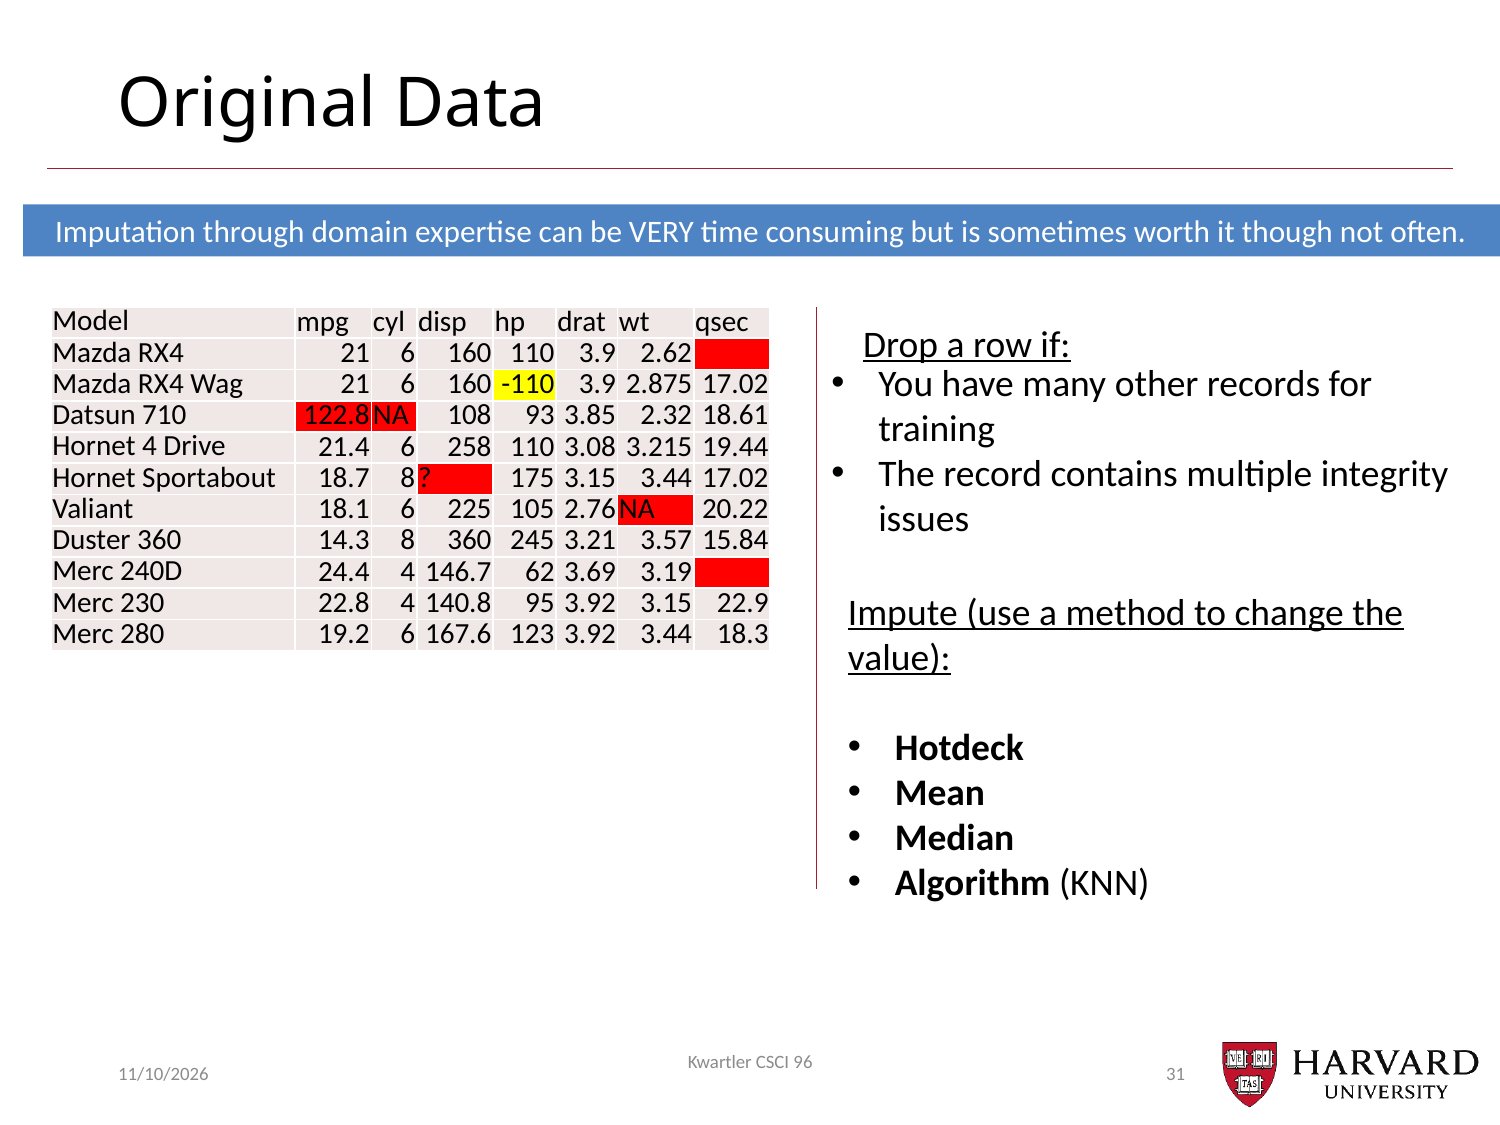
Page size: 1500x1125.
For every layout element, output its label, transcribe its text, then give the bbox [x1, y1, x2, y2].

table_cell 3.57 [618, 527, 693, 556]
table_cell 4 [372, 558, 416, 587]
table_cell NA [618, 495, 693, 525]
table_cell 225 [418, 495, 492, 525]
table_header cyl [372, 308, 416, 337]
table_cell 146.7 [418, 558, 492, 587]
table_cell [695, 339, 769, 369]
table_header drat [557, 308, 617, 337]
table_cell 22.8 [296, 589, 371, 619]
table_cell NA [372, 402, 416, 431]
table_cell 6 [372, 495, 416, 525]
table_cell 3.19 [618, 558, 693, 587]
table_cell 6 [372, 433, 416, 462]
table_cell -110 [494, 370, 555, 400]
table_cell Merc 280 [52, 620, 294, 650]
table_cell 3.215 [618, 433, 693, 462]
table_cell 122.8 [296, 402, 371, 431]
text_box Impute (use a method to change the value): Hotdeck Mean Median Algorithm (KNN) [833, 580, 1500, 911]
table_cell 21 [296, 339, 371, 369]
table_cell 3.44 [618, 464, 693, 494]
table_cell 160 [418, 339, 492, 369]
table_header wt [618, 308, 693, 337]
table_cell Mazda RX4 [52, 339, 294, 369]
table_header mpg [296, 308, 371, 337]
picture [1200, 1024, 1500, 1125]
table_cell 18.1 [296, 495, 371, 525]
table_cell Datsun 710 [52, 402, 294, 431]
text_box Drop a row if: [848, 312, 1086, 373]
table_cell 3.92 [557, 620, 617, 650]
table_cell 21 [296, 370, 371, 400]
table_cell 360 [418, 527, 492, 556]
table_cell 62 [494, 558, 555, 587]
table_cell 105 [494, 495, 555, 525]
table_cell 20.22 [695, 495, 769, 525]
table_cell 3.15 [557, 464, 617, 494]
text_box Kwartler CSCI 96 [496, 1042, 1004, 1103]
table_cell 15.84 [695, 527, 769, 556]
table_header hp [494, 308, 555, 337]
table_cell Mazda RX4 Wag [52, 370, 294, 400]
table_cell 18.61 [695, 402, 769, 431]
table_cell 245 [494, 527, 555, 556]
table_cell 93 [494, 402, 555, 431]
table_cell 95 [494, 589, 555, 619]
table_cell 6 [372, 339, 416, 369]
table_cell 3.44 [618, 620, 693, 650]
table_cell 3.08 [557, 433, 617, 462]
table_cell 17.02 [695, 464, 769, 494]
table_header qsec [695, 308, 769, 337]
table_cell 2.76 [557, 495, 617, 525]
table_cell 167.6 [418, 620, 492, 650]
table_cell 22.9 [695, 589, 769, 619]
table_cell 3.92 [557, 589, 617, 619]
table_cell 21.4 [296, 433, 371, 462]
table_cell 8 [372, 527, 416, 556]
table_header disp [418, 308, 492, 337]
table_cell Duster 360 [52, 527, 294, 556]
table_cell 18.7 [296, 464, 371, 494]
table_cell Hornet Sportabout [52, 464, 294, 494]
slide_number 31 [1059, 1042, 1200, 1103]
table_cell 3.21 [557, 527, 617, 556]
table_cell 175 [494, 464, 555, 494]
table_cell 6 [372, 370, 416, 400]
table_cell 140.8 [418, 589, 492, 619]
table_cell 160 [418, 370, 492, 400]
table_cell 18.3 [695, 620, 769, 650]
table_cell 3.69 [557, 558, 617, 587]
text_box Imputation through domain expertise can be VERY time consuming but is sometimes worth it though not often. [23, 204, 1500, 257]
table_cell 2.62 [618, 339, 693, 369]
table_cell 2.32 [618, 402, 693, 431]
table_cell 258 [418, 433, 492, 462]
table_cell 3.9 [557, 339, 617, 369]
table_cell 14.3 [296, 527, 371, 556]
text_box You have many other records for training The record contains multiple integrity issues [817, 351, 1477, 547]
table_cell 3.15 [618, 589, 693, 619]
table_cell 6 [372, 620, 416, 650]
table_cell Valiant [52, 495, 294, 525]
table_cell 123 [494, 620, 555, 650]
table_cell 3.9 [557, 370, 617, 400]
table_header Model [52, 308, 294, 337]
table_cell 17.02 [695, 370, 769, 400]
table_cell Merc 240D [52, 558, 294, 587]
table_cell Hornet 4 Drive [52, 433, 294, 462]
table_cell 8 [372, 464, 416, 494]
table_cell 108 [418, 402, 492, 431]
table_cell 19.2 [296, 620, 371, 650]
table_cell 110 [494, 433, 555, 462]
table_cell Merc 230 [52, 589, 294, 619]
table_cell 24.4 [296, 558, 371, 587]
table_cell [695, 558, 769, 587]
title Original Data [103, 59, 1397, 157]
table_cell 3.85 [557, 402, 617, 431]
table_cell 19.44 [695, 433, 769, 462]
table_cell 4 [372, 589, 416, 619]
table_cell 110 [494, 339, 555, 369]
table_cell 2.875 [618, 370, 693, 400]
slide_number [103, 1042, 441, 1103]
table_cell ? [418, 464, 492, 494]
